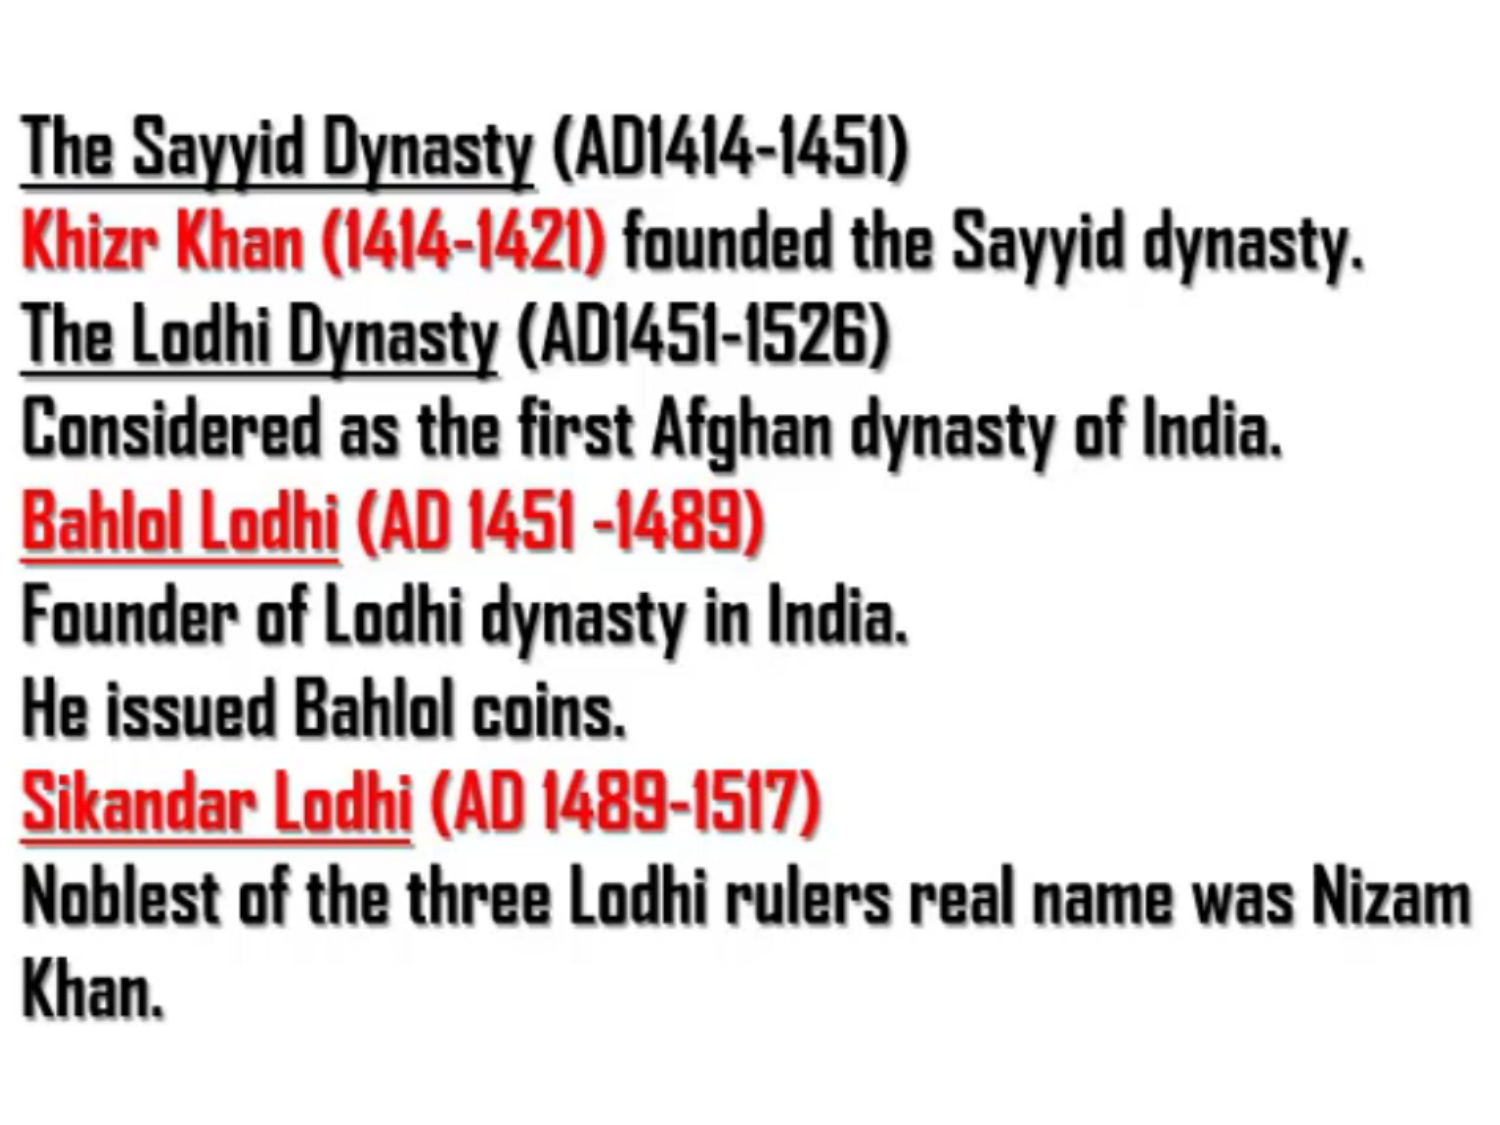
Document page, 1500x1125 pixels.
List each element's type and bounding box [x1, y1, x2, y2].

list [0, 89, 1500, 1036]
